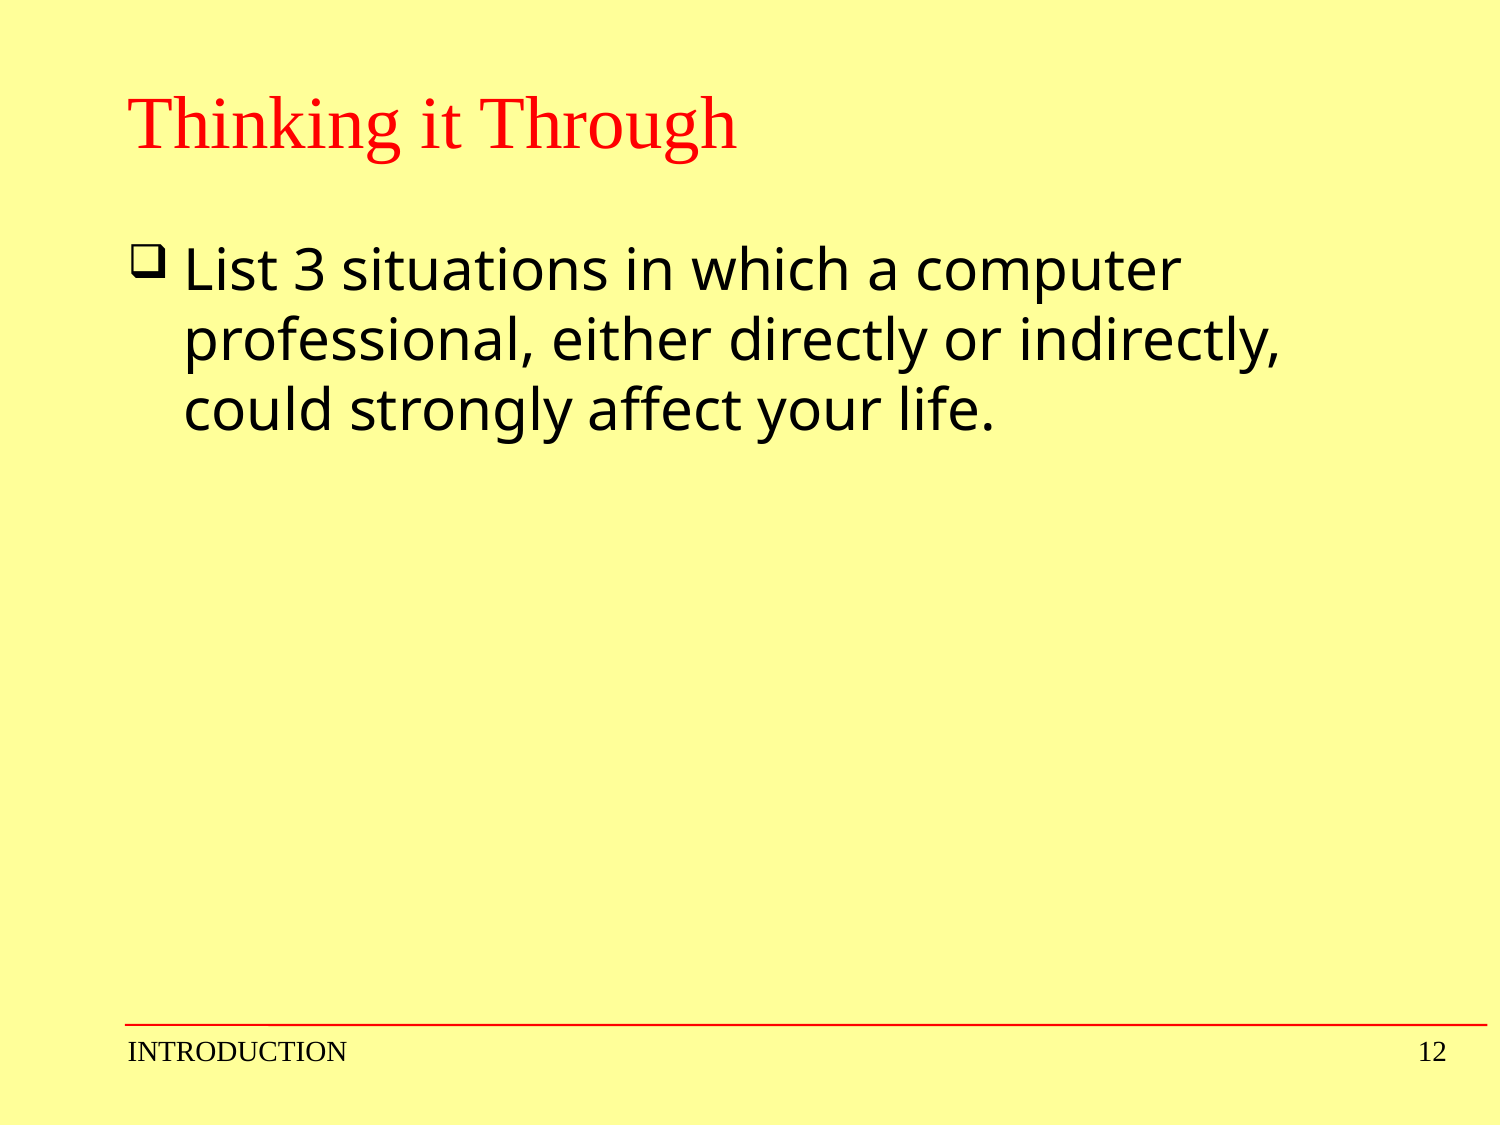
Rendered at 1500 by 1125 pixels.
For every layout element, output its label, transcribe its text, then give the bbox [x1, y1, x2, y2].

slide_number 12 [1149, 1024, 1463, 1101]
title Thinking it Through [112, 24, 1388, 213]
list List 3 situations in which a computer professional, either directly or indirectly, could strongly affect your life. [112, 224, 1388, 1001]
slide_number INTRODUCTION [112, 1024, 501, 1101]
